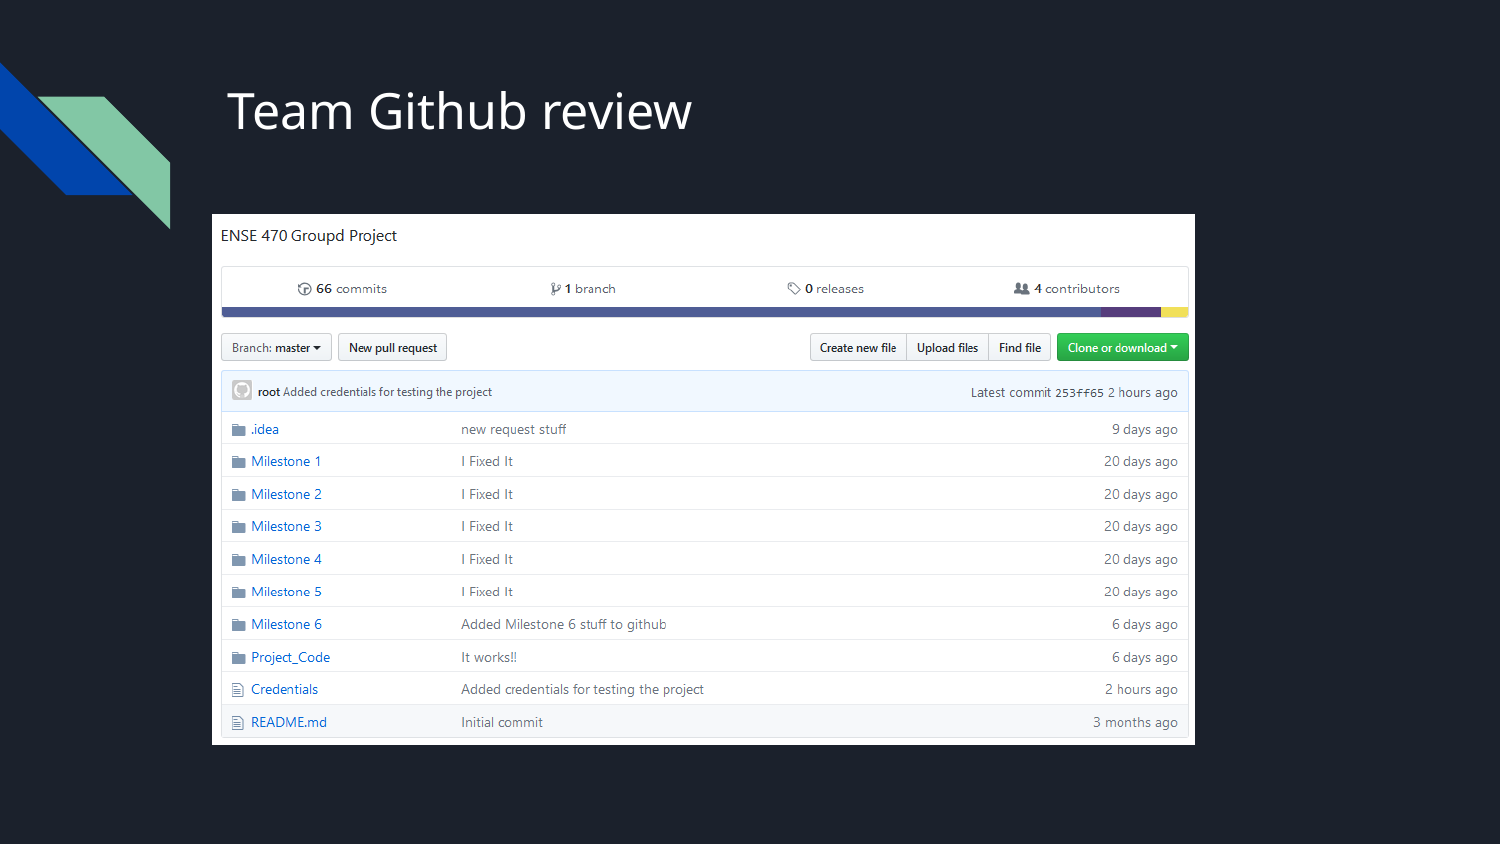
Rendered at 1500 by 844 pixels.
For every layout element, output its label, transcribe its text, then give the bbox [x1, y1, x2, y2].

title Team Github review [212, 64, 1369, 216]
picture [212, 214, 1195, 746]
